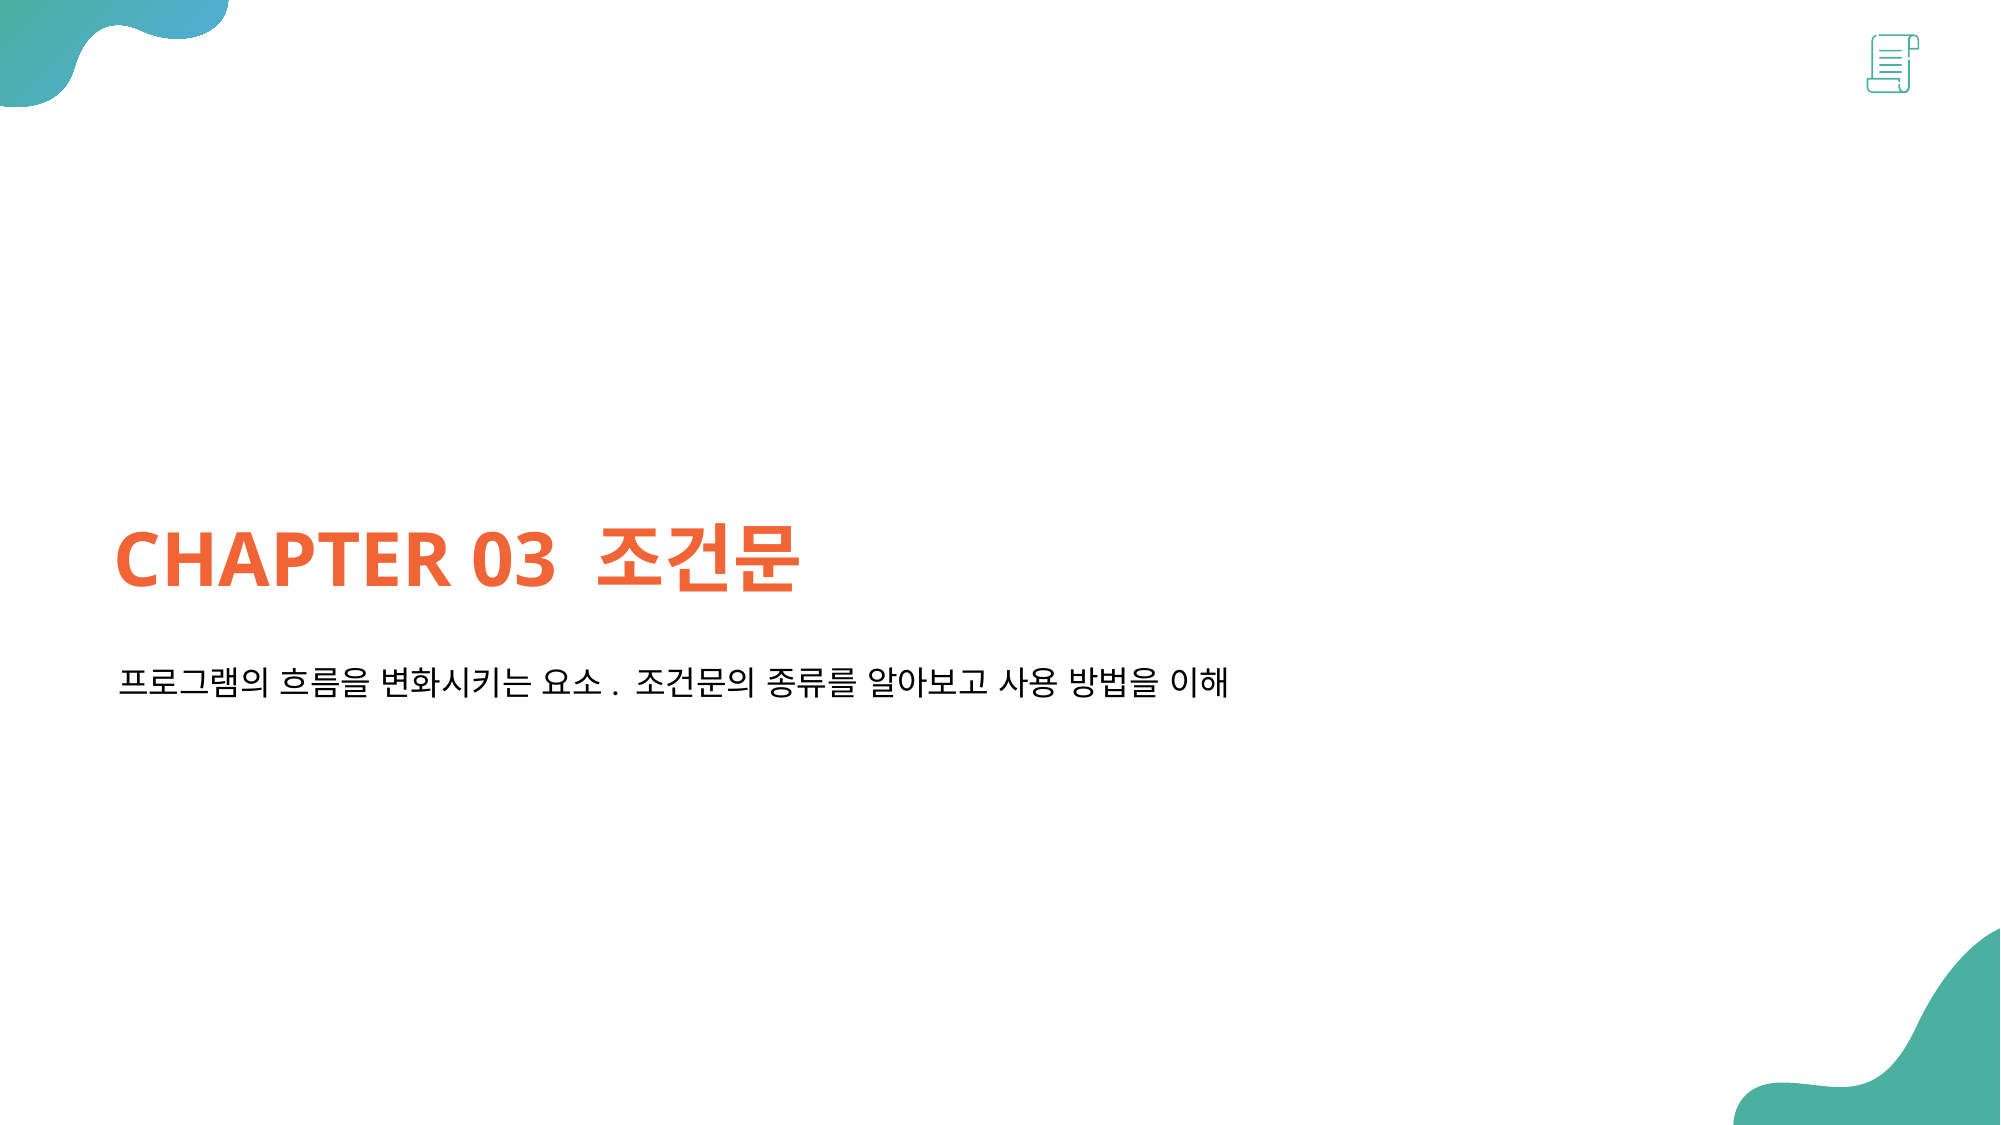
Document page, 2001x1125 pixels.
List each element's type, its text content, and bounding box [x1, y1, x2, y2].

list CHAPTER 03 조건문 [113, 481, 1798, 644]
text_box 프로그램의 흐름을 변화시키는 요소. 조건문의 종류를 알아보고 사용 방법을 이해 [103, 654, 1798, 710]
